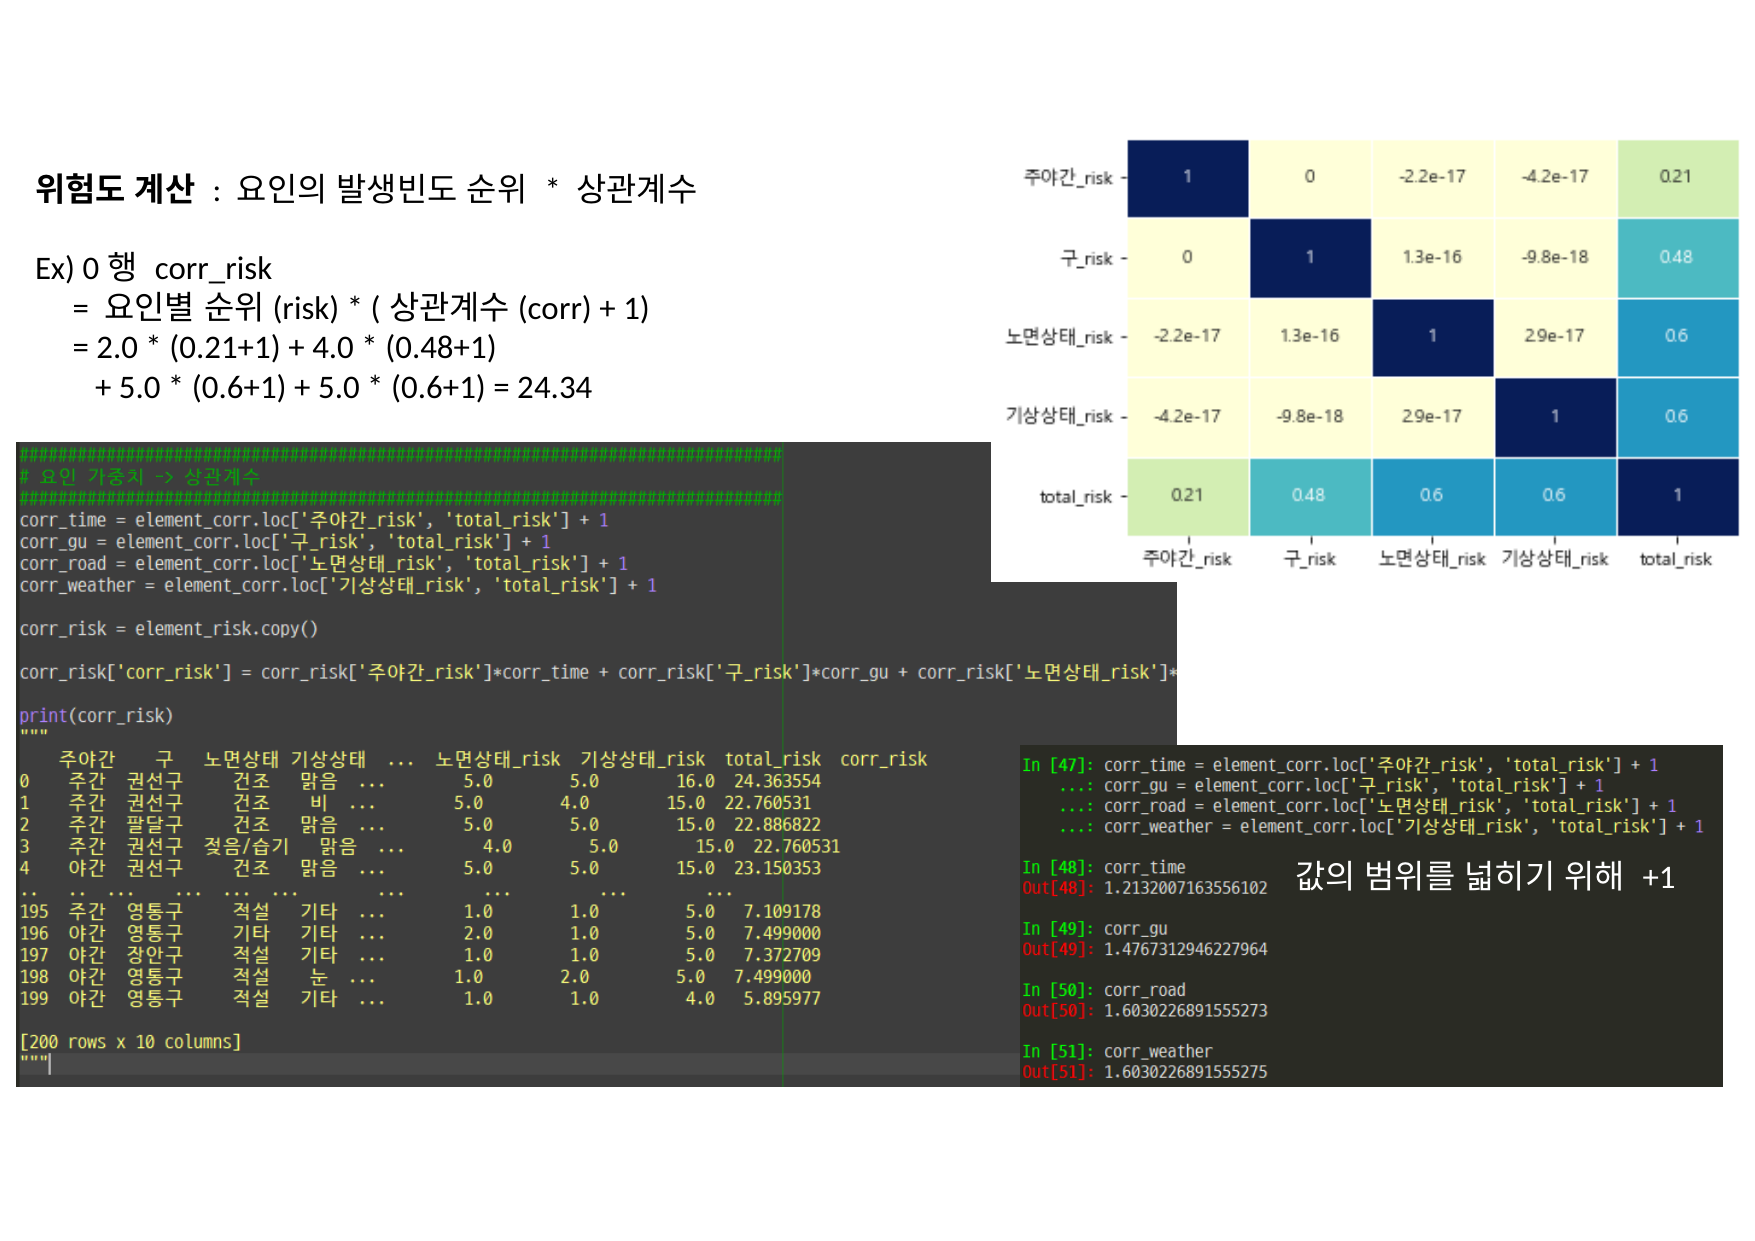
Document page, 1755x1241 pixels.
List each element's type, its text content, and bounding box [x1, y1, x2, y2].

text_box 위험도 계산 : 요인의 발생빈도 순위 * 상관계수 Ex) 0행 corr_risk = 요인별 순위(risk) * (상관계수(corr) + 1) = 2.0 * (0.21+1) + 4.0 * (0.48+1) + 5.0 * (0.6+1) + 5.0 * (0.6+1) = 24.34 [20, 160, 801, 413]
picture [16, 126, 1753, 1087]
